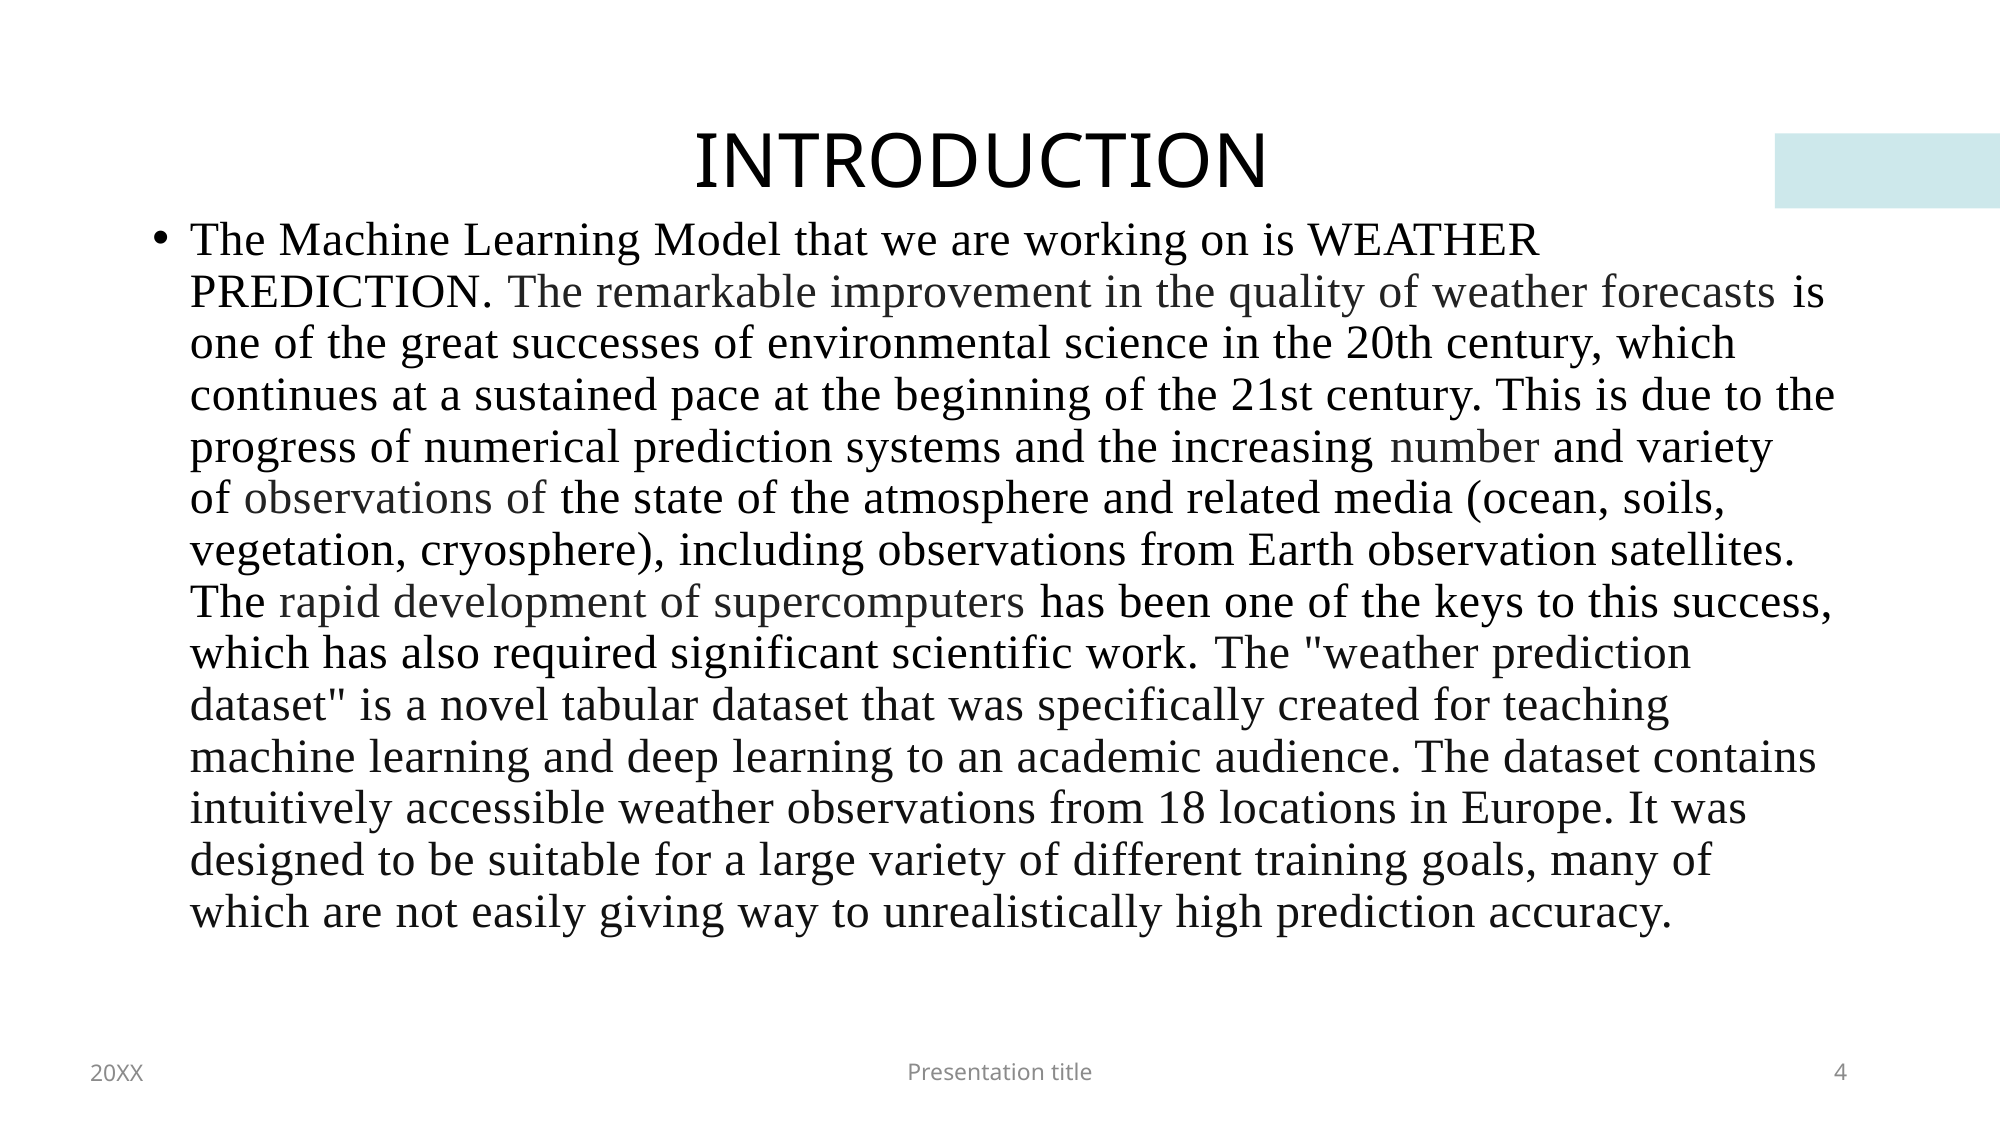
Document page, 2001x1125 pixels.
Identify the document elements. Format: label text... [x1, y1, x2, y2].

title INTRODUCTION [75, 54, 1925, 273]
footer Presentation title [662, 1042, 1338, 1103]
slide_number 4 [1412, 1042, 1863, 1103]
slide_number 20XX [75, 1042, 525, 1103]
list The Machine Learning Model that we are working on is WEATHER PREDICTION. The remarkable improvement in the quality of weather forecasts is one of the great successes of environmental science in the 20th century, which continues at a sustained pace at the beginning of the 21st century. This is due to the progress of numerical prediction systems and the increasing number and variety of observations of the state of the atmosphere and related media (ocean, soils, vegetation, cryosphere), including observations from Earth observation satellites. The rapid development of supercomputers has been one of the keys to this success, which has also required significant scientific work. The "weather prediction dataset" is a novel tabular dataset that was specifically created for teaching machine learning and deep learning to an academic audience. The dataset contains intuitively accessible weather observations from 18 locations in Europe. It was designed to be suitable for a large variety of different training goals, many of which are not easily giving way to unrealistically high prediction accuracy. [137, 206, 1863, 1014]
